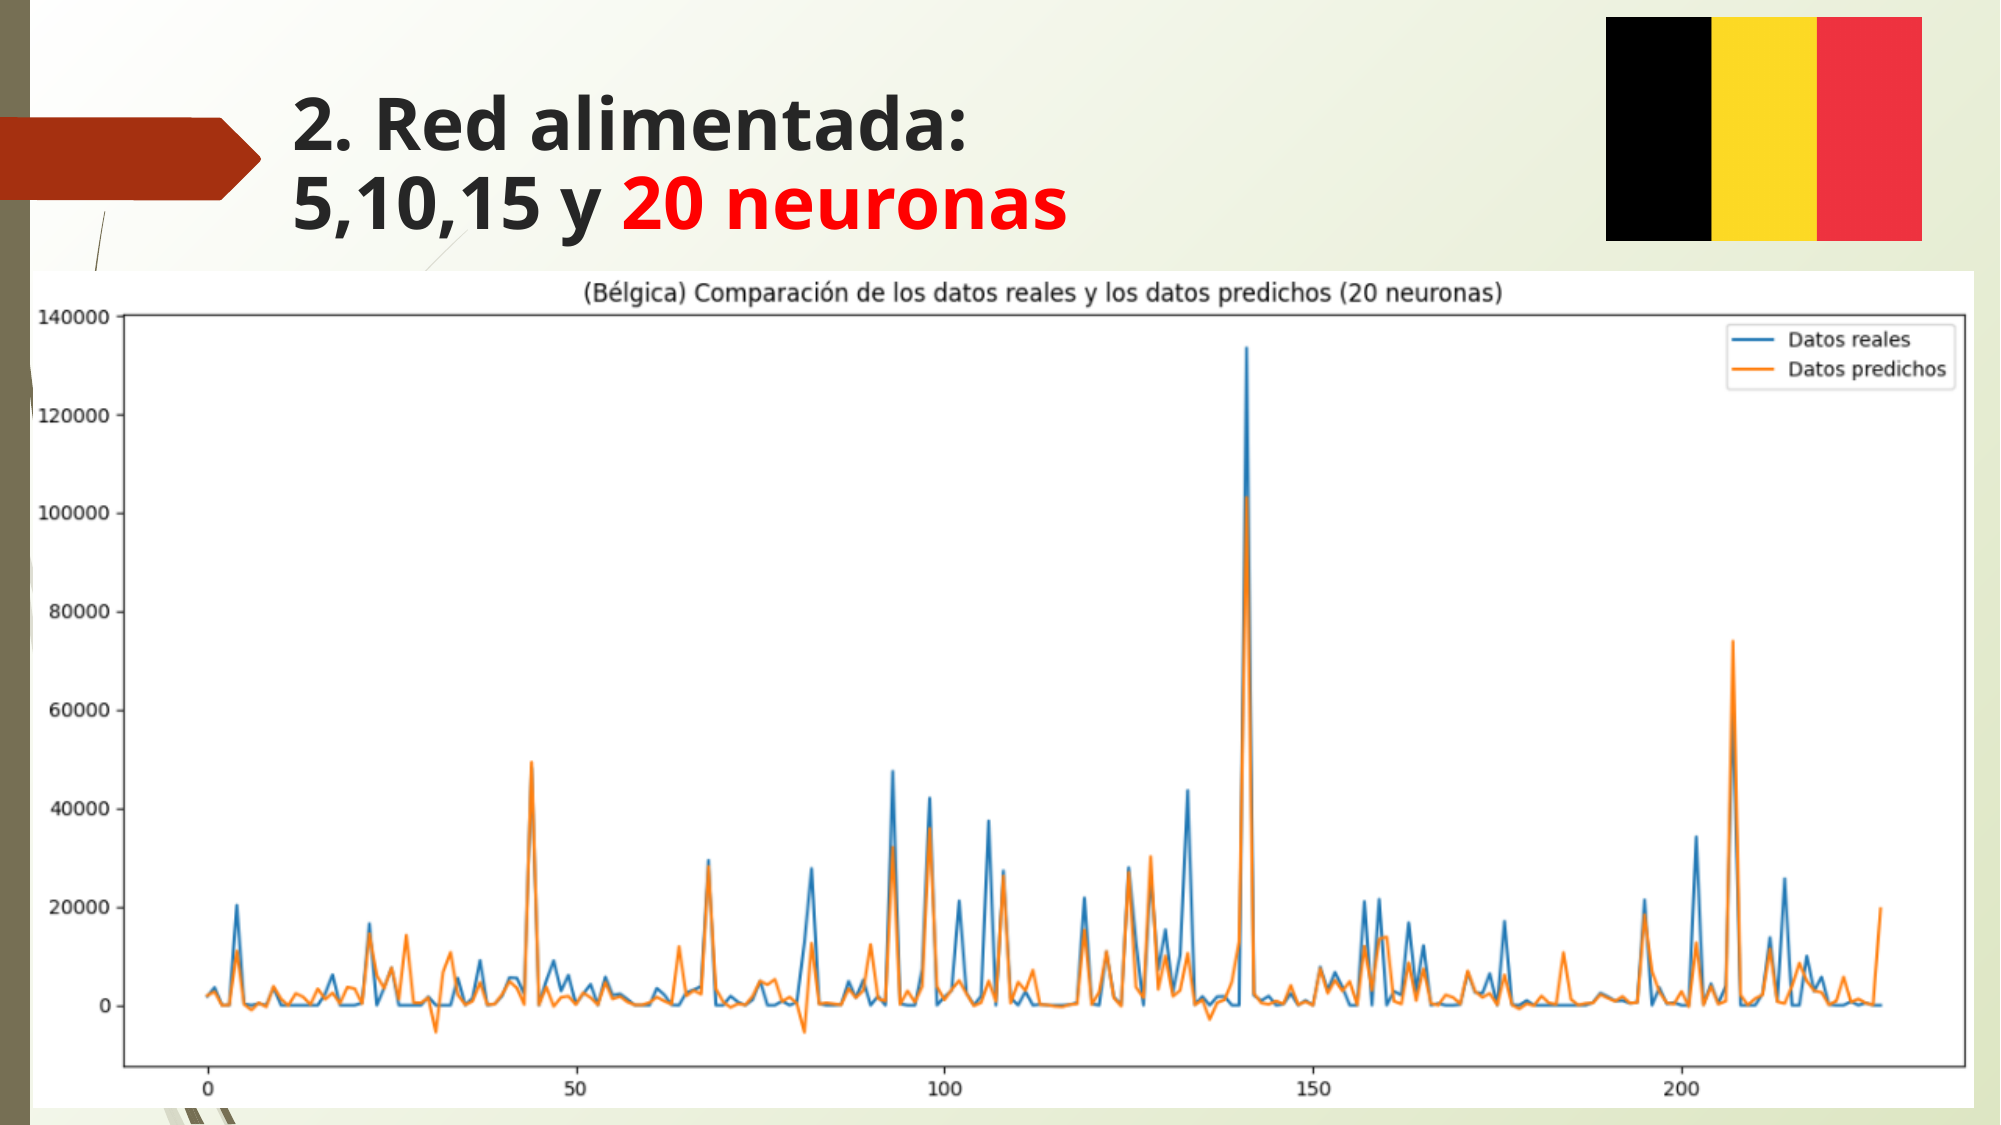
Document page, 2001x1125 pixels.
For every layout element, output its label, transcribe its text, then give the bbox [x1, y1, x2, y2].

title 2. Red alimentada: 5,10,15 y 20 neuronas [277, 61, 1935, 270]
picture [1605, 17, 1922, 241]
picture [33, 271, 1975, 1108]
